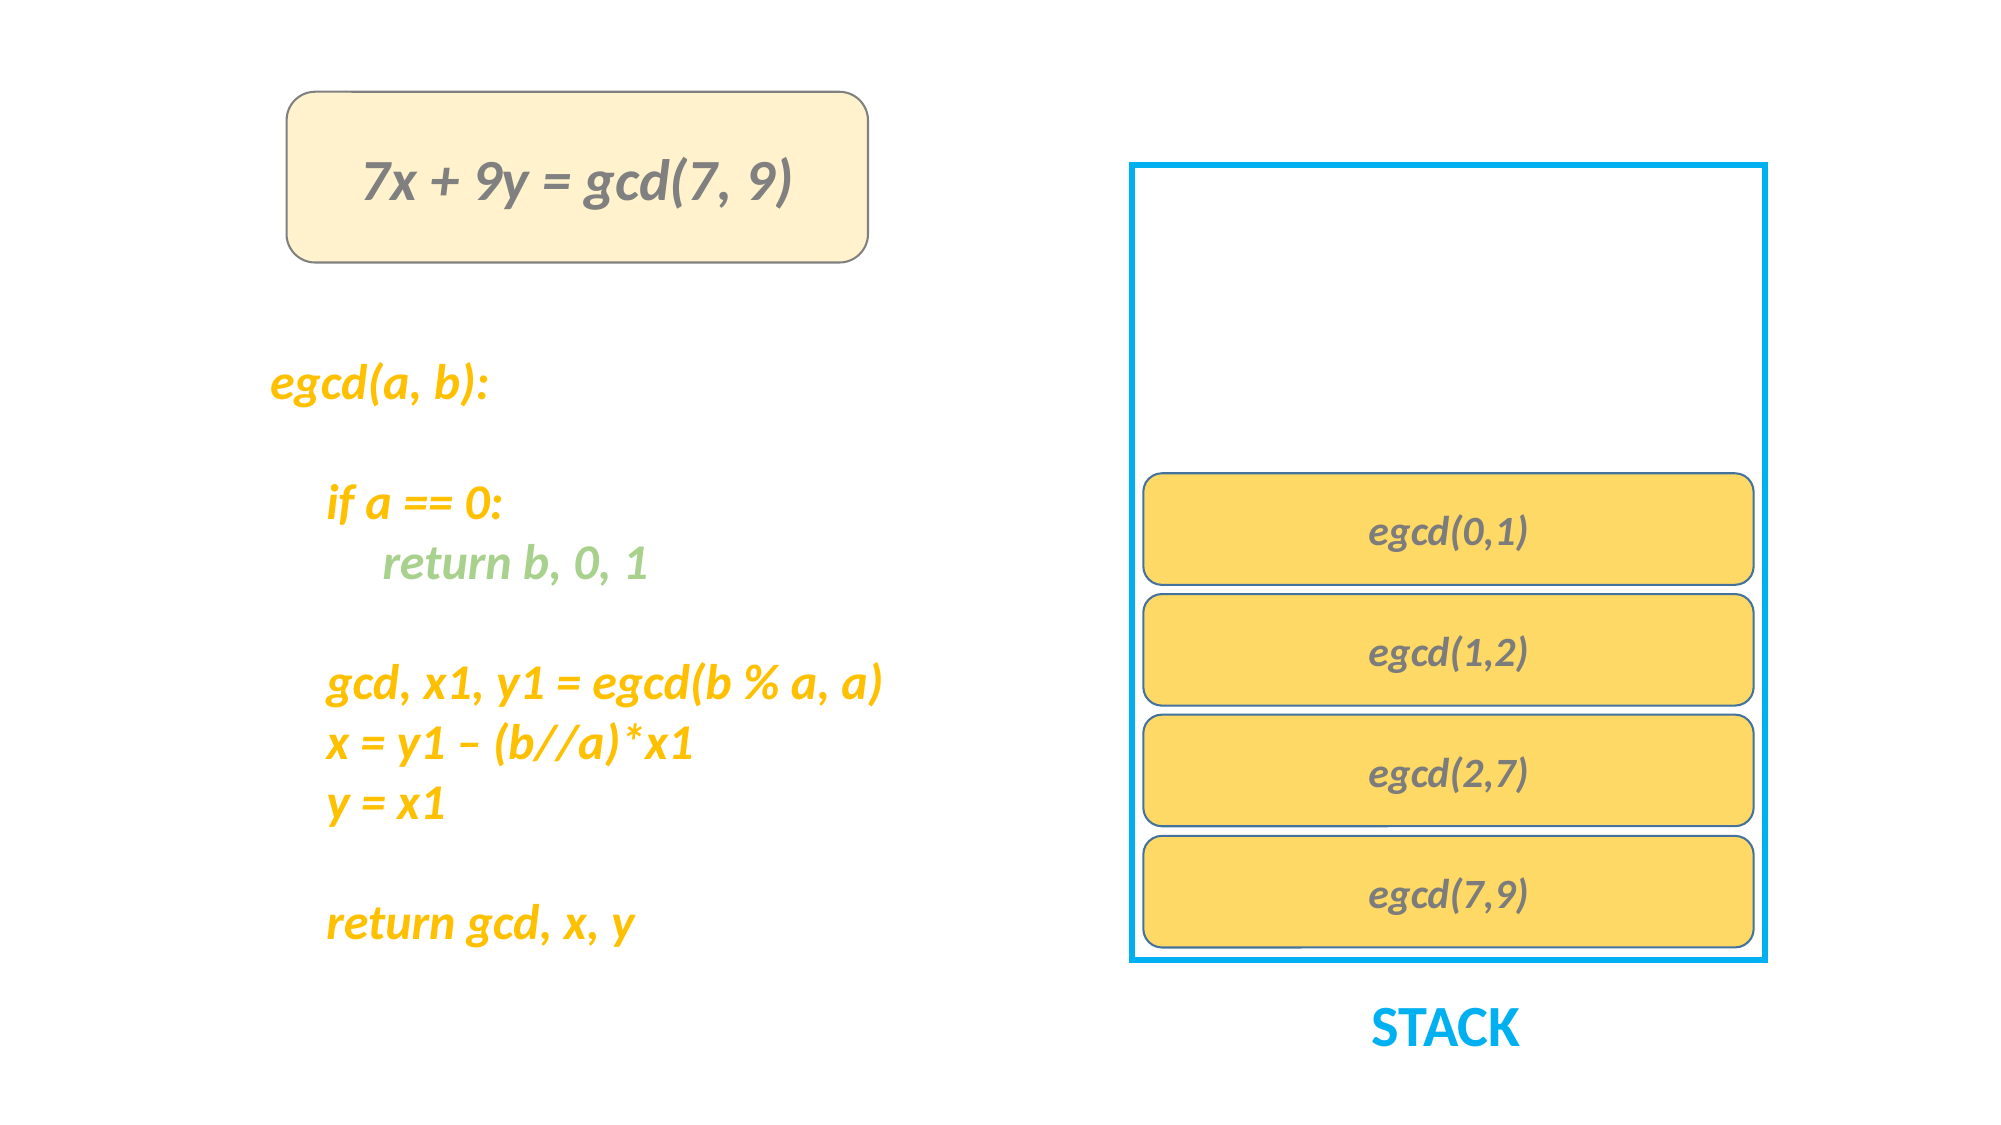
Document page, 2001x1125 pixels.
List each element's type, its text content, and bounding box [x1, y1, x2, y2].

text_box egcd(1,2) [1142, 593, 1755, 707]
text_box egcd(a, b): if a == 0: return b, 0, 1 gcd, x1, y1 = egcd(b % a, a) x = y1 – (b//a)*x1 y = x1 return gcd, x, y [255, 342, 900, 1017]
text_box STACK [1357, 980, 1540, 1066]
text_box egcd(0,1) [1142, 472, 1755, 586]
text_box egcd(7,9) [1142, 834, 1755, 949]
text_box [1131, 164, 1766, 961]
text_box 7x + 9y = gcd(7, 9) [285, 90, 870, 264]
text_box egcd(2,7) [1142, 713, 1755, 828]
